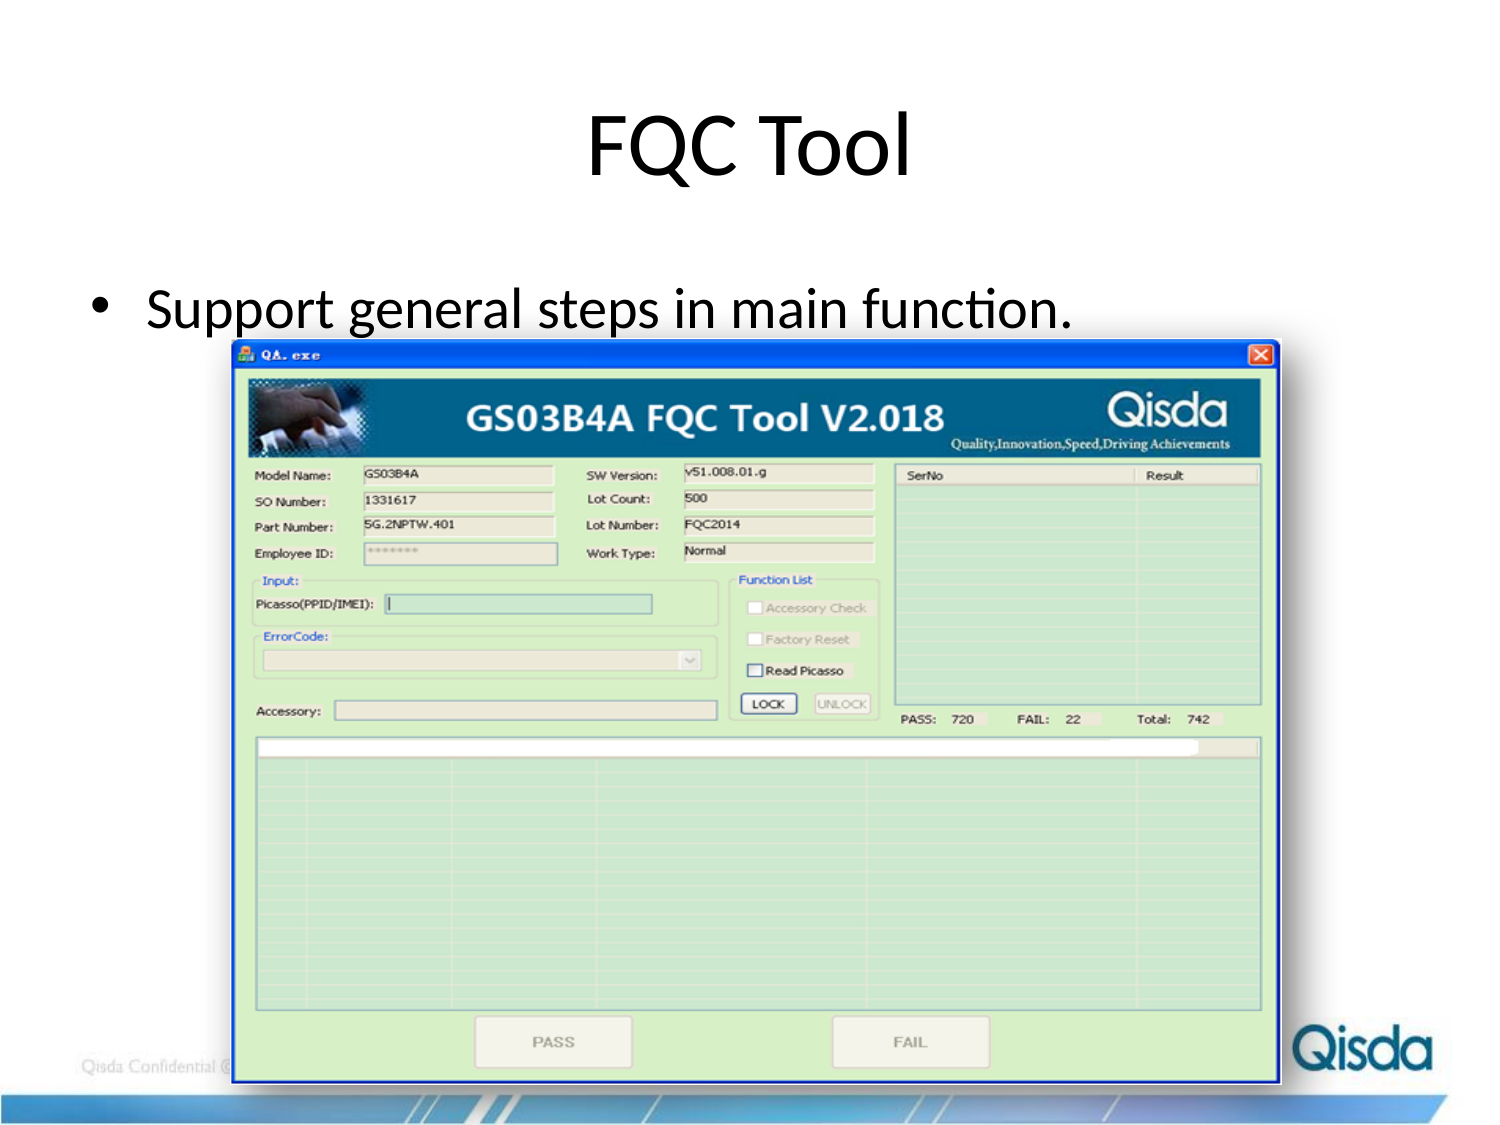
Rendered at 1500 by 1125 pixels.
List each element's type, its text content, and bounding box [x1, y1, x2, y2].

picture [0, 0, 1500, 1125]
list Support general steps in main function. [75, 262, 1447, 1005]
title FQC Tool [75, 45, 1425, 233]
